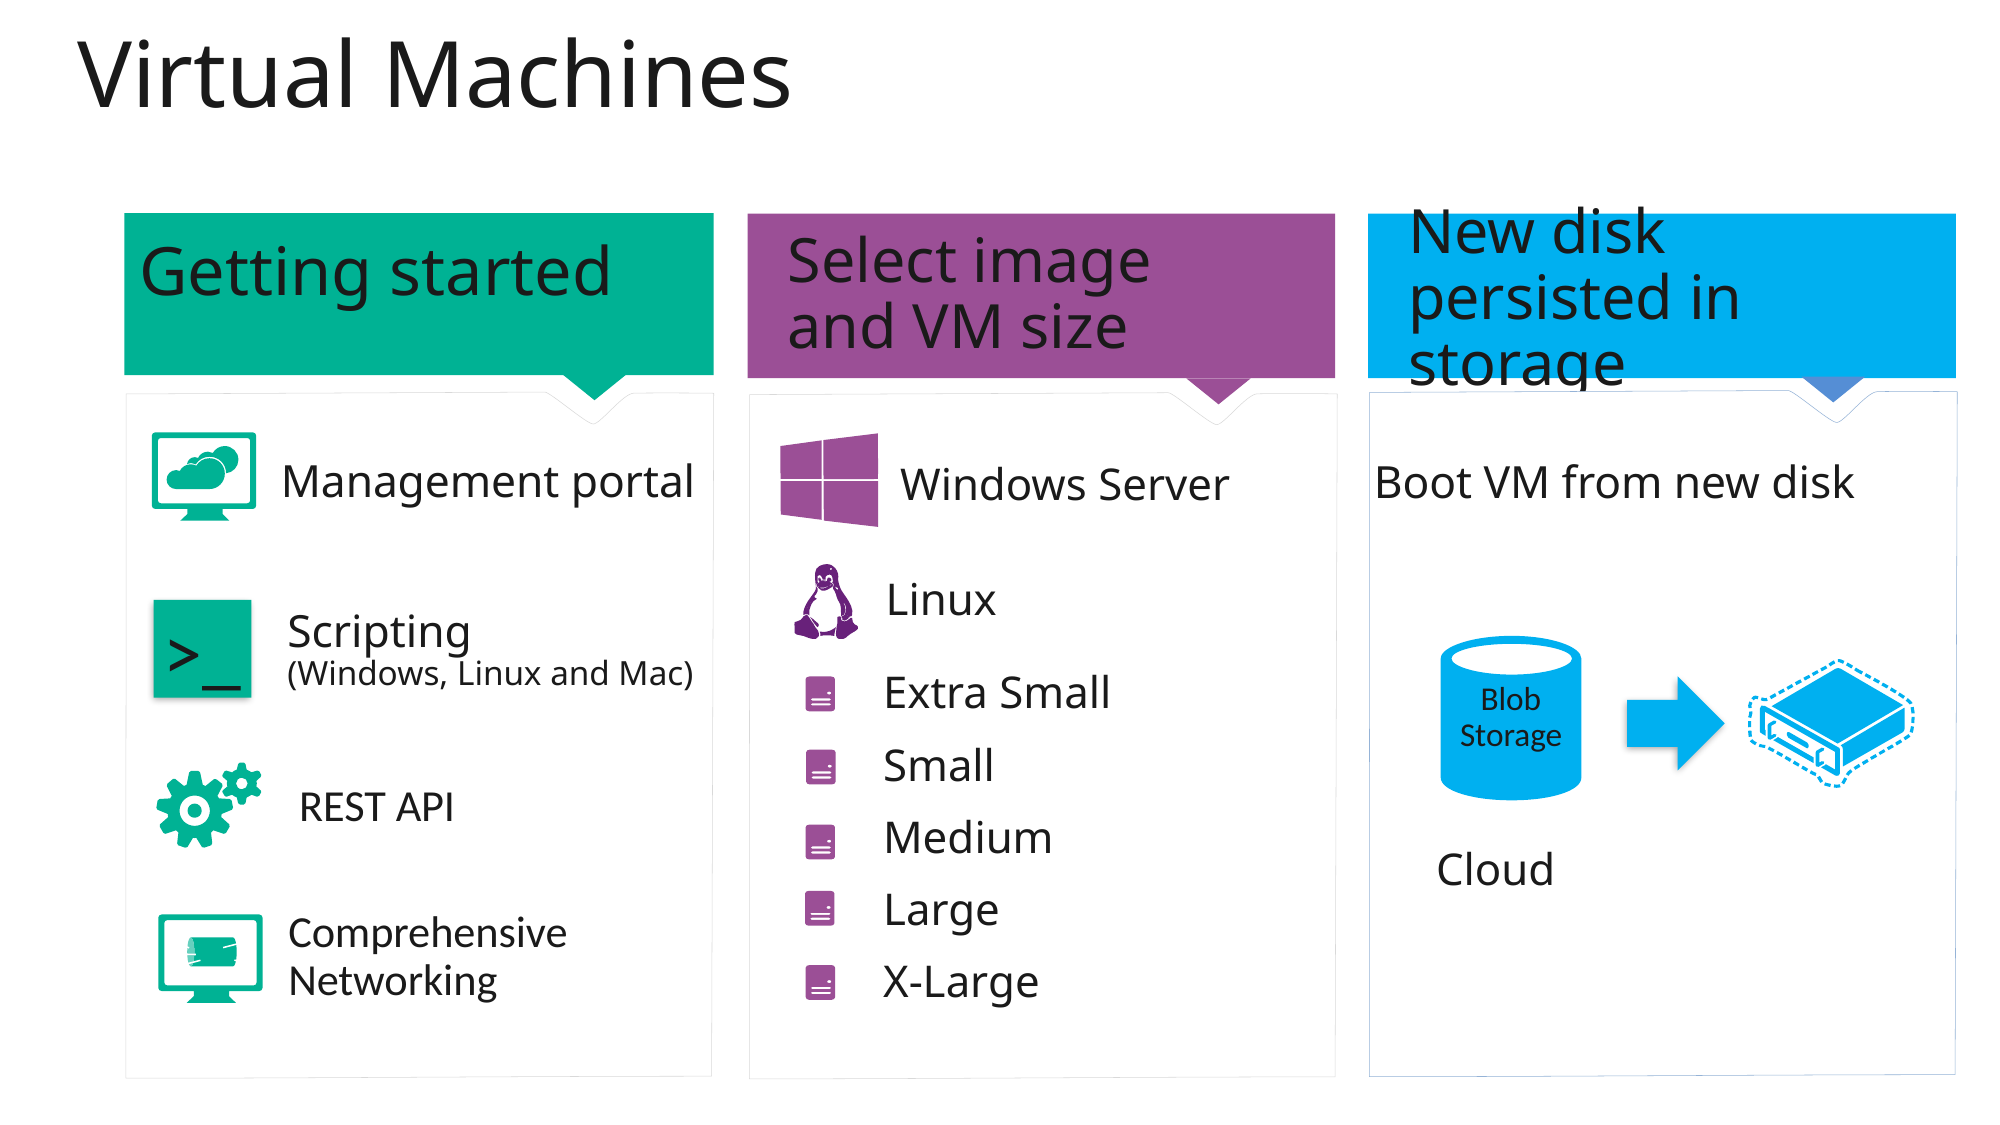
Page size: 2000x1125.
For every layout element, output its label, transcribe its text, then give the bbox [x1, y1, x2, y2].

text_box [1749, 739, 1757, 746]
text_box [222, 762, 261, 774]
text_box [1769, 693, 1777, 700]
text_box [222, 939, 255, 948]
text_box [189, 937, 229, 967]
text_box [805, 965, 836, 1000]
text_box [1771, 668, 1904, 744]
text_box [1760, 697, 1768, 702]
text_box [1853, 763, 1861, 770]
text_box [125, 409, 714, 1079]
text_box [166, 451, 213, 490]
text_box [805, 676, 835, 712]
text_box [123, 212, 715, 401]
text_box Boot VM from new disk [1353, 452, 1876, 517]
text_box [1840, 707, 1905, 767]
title Virtual Machines [62, 29, 1953, 205]
text_box [1820, 665, 1828, 672]
text_box [1751, 695, 1759, 701]
text_box [747, 377, 1335, 1062]
text_box [1758, 743, 1766, 749]
text_box [1854, 667, 1864, 675]
text_box [749, 392, 1338, 1079]
text_box Linux [885, 577, 1299, 625]
text_box [806, 749, 836, 785]
text_box [196, 839, 213, 848]
text_box [1837, 659, 1845, 664]
text_box [1828, 660, 1836, 667]
text_box [1759, 705, 1840, 776]
text_box [1368, 377, 1957, 452]
text_box [1809, 770, 1817, 777]
text_box Select image and VM size [747, 213, 1336, 378]
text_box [168, 960, 201, 969]
text_box [1903, 734, 1911, 741]
picture [793, 562, 859, 640]
text_box [805, 824, 835, 860]
text_box [1897, 692, 1906, 699]
text_box [1845, 769, 1853, 776]
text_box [780, 433, 879, 527]
text_box [805, 890, 835, 926]
text_box [214, 446, 236, 451]
text_box [1626, 675, 1726, 772]
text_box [168, 939, 190, 949]
text_box New disk persisted in storage [1368, 213, 1956, 377]
text_box [1910, 706, 1915, 714]
text_box Blob Storage [1438, 633, 1584, 803]
text_box [1748, 701, 1753, 709]
text_box Scripting (Windows, Linux and Mac) [287, 618, 742, 683]
text_box [1905, 698, 1913, 705]
text_box [1369, 390, 1958, 1077]
text_box Comprehensive Networking [288, 922, 611, 991]
text_box [177, 839, 193, 848]
text_box [1184, 376, 1253, 406]
text_box [188, 770, 201, 774]
text_box [1799, 374, 1868, 405]
text_box [1817, 775, 1832, 787]
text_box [234, 962, 256, 969]
text_box [1845, 662, 1854, 669]
text_box REST API [102, 774, 653, 839]
text_box [1841, 777, 1848, 785]
text_box Windows Server [899, 462, 1313, 510]
text_box Management portal [213, 451, 742, 516]
text_box Extra Small Small Medium Large X-Large [883, 671, 1330, 1008]
text_box >_ [153, 599, 252, 698]
text_box [156, 912, 265, 1005]
text_box [149, 430, 259, 523]
text_box Cloud [1436, 838, 1948, 904]
